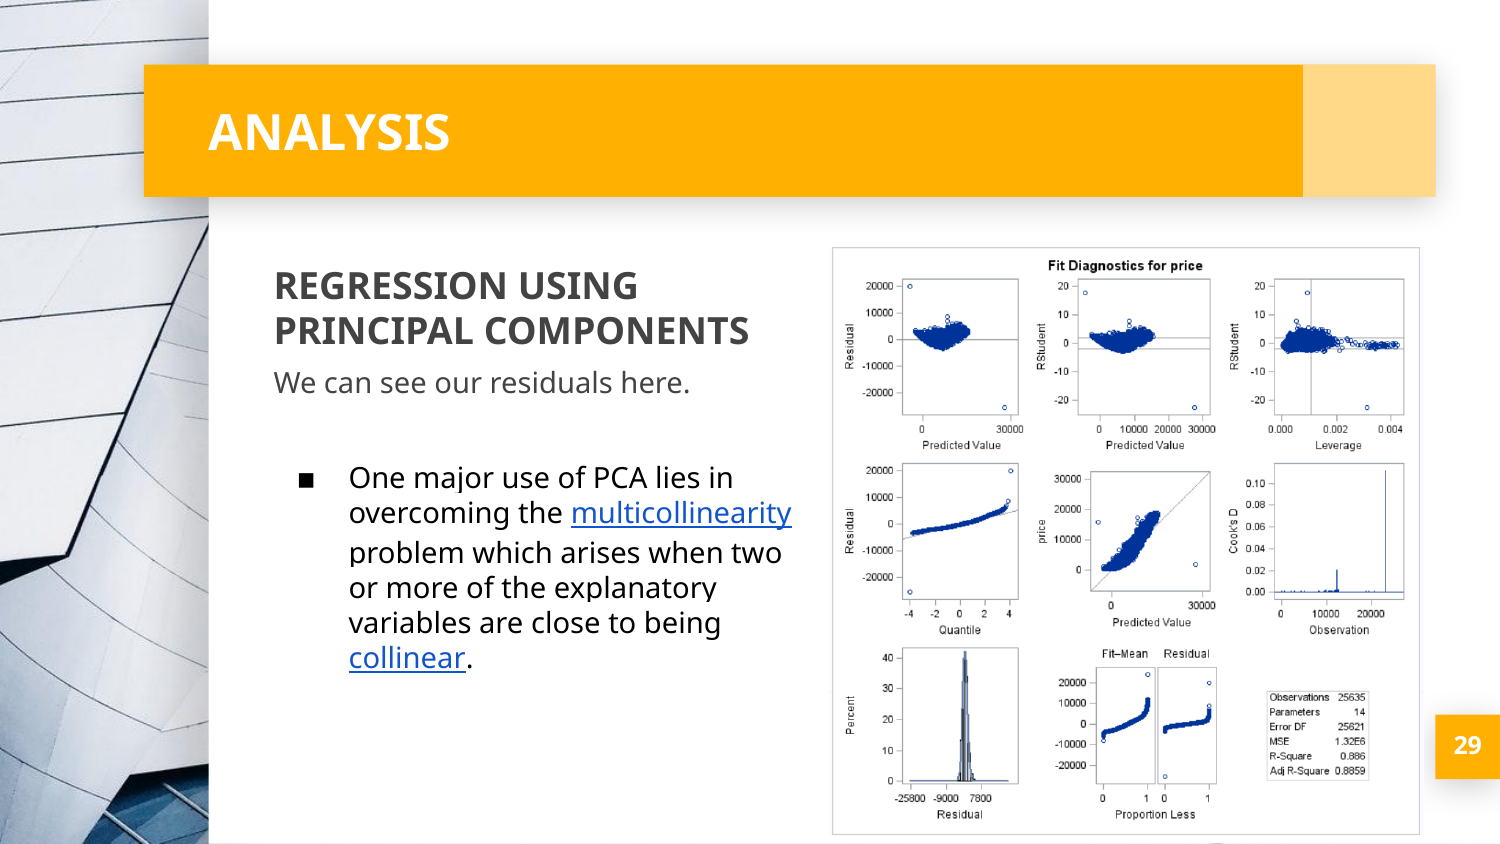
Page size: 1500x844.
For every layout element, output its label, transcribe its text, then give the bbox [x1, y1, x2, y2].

picture [0, 0, 208, 844]
title ANALYSIS [193, 64, 1300, 197]
picture [829, 246, 1425, 836]
slide_number ‹#› [1435, 714, 1500, 780]
list REGRESSION USING PRINCIPAL COMPONENTS We can see our residuals here. One major use of PCA lies in overcoming the multicollinearity problem which arises when two or more of the explanatory variables are close to being collinear. [258, 247, 827, 803]
